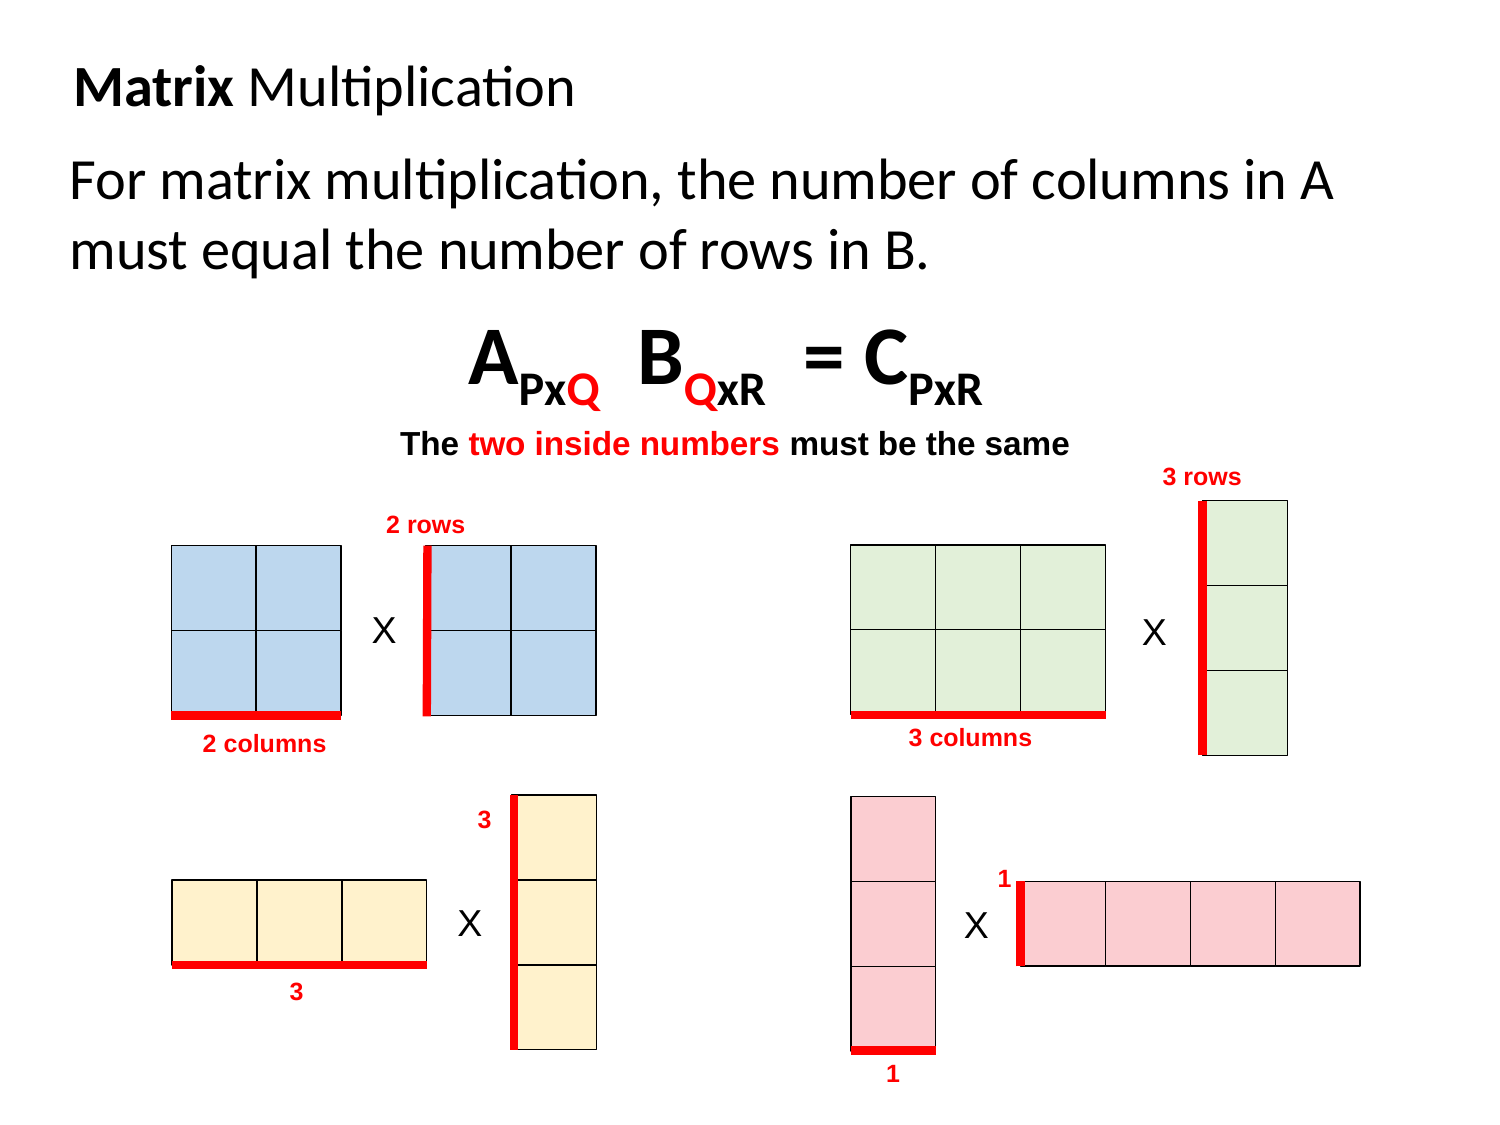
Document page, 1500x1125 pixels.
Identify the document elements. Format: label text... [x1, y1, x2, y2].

text_box For matrix multiplication, the number of columns in A must equal the number of rows in B. [54, 134, 1380, 289]
text_box Matrix Multiplication [58, 41, 592, 126]
text_box The two inside numbers must be the same [385, 415, 1085, 470]
text_box 3 rows [1147, 453, 1257, 499]
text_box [171, 545, 596, 717]
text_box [850, 500, 1288, 756]
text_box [172, 794, 597, 1050]
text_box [850, 796, 1361, 1052]
text_box APxQ BQxR = CPxR [452, 293, 1018, 415]
text_box 1 [871, 1052, 916, 1095]
text_box 2 columns [188, 719, 342, 765]
text_box 2 rows [371, 501, 481, 545]
